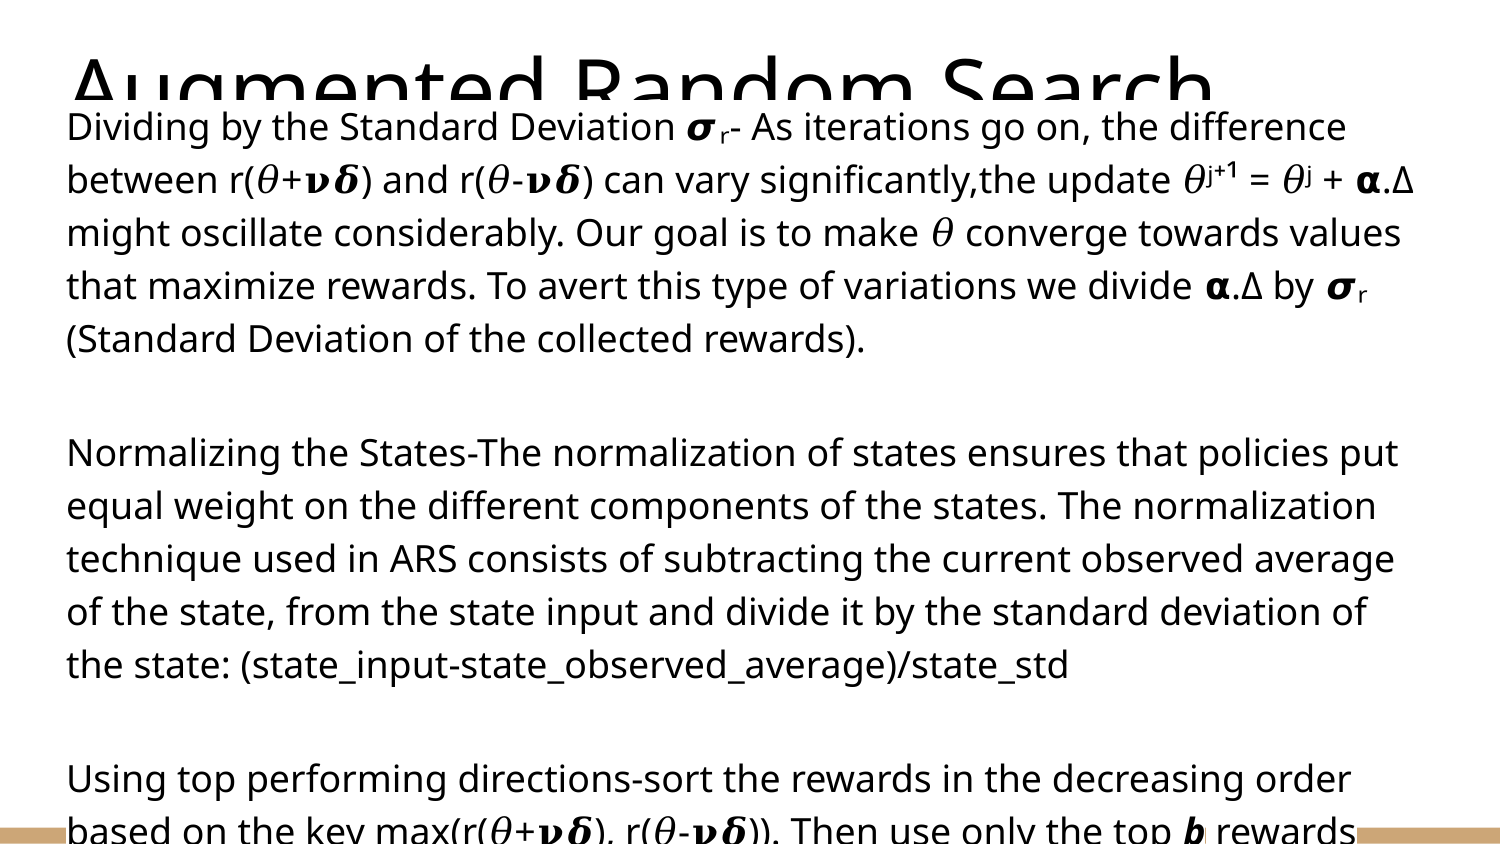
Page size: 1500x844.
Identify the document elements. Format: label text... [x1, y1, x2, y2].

list Dividing by the Standard Deviation 𝞼ᵣ- As iterations go on, the difference between r(𝜃+𝛎𝜹) and r(𝜃-𝛎𝜹) can vary significantly,the update 𝜃ʲ⁺¹ = 𝜃ʲ + 𝝰.Δ might oscillate considerably. Our goal is to make 𝜃 converge towards values that maximize rewards. To avert this type of variations we divide 𝝰.Δ by 𝞼ᵣ (Standard Deviation of the collected rewards). Normalizing the States-The normalization of states ensures that policies put equal weight on the different components of the states. The normalization technique used in ARS consists of subtracting the current observed average of the state, from the state input and divide it by the standard deviation of the state: (state_input-state_observed_average)/state_std Using top performing directions-sort the rewards in the decreasing order based on the key max(r(𝜃+𝛎𝜹), r(𝜃-𝛎𝜹)). Then use only the top b rewards (and their respective perturbation 𝜹) in the computation of the average reward. [51, 79, 1449, 808]
title Augmented Random Search [51, 18, 1449, 79]
